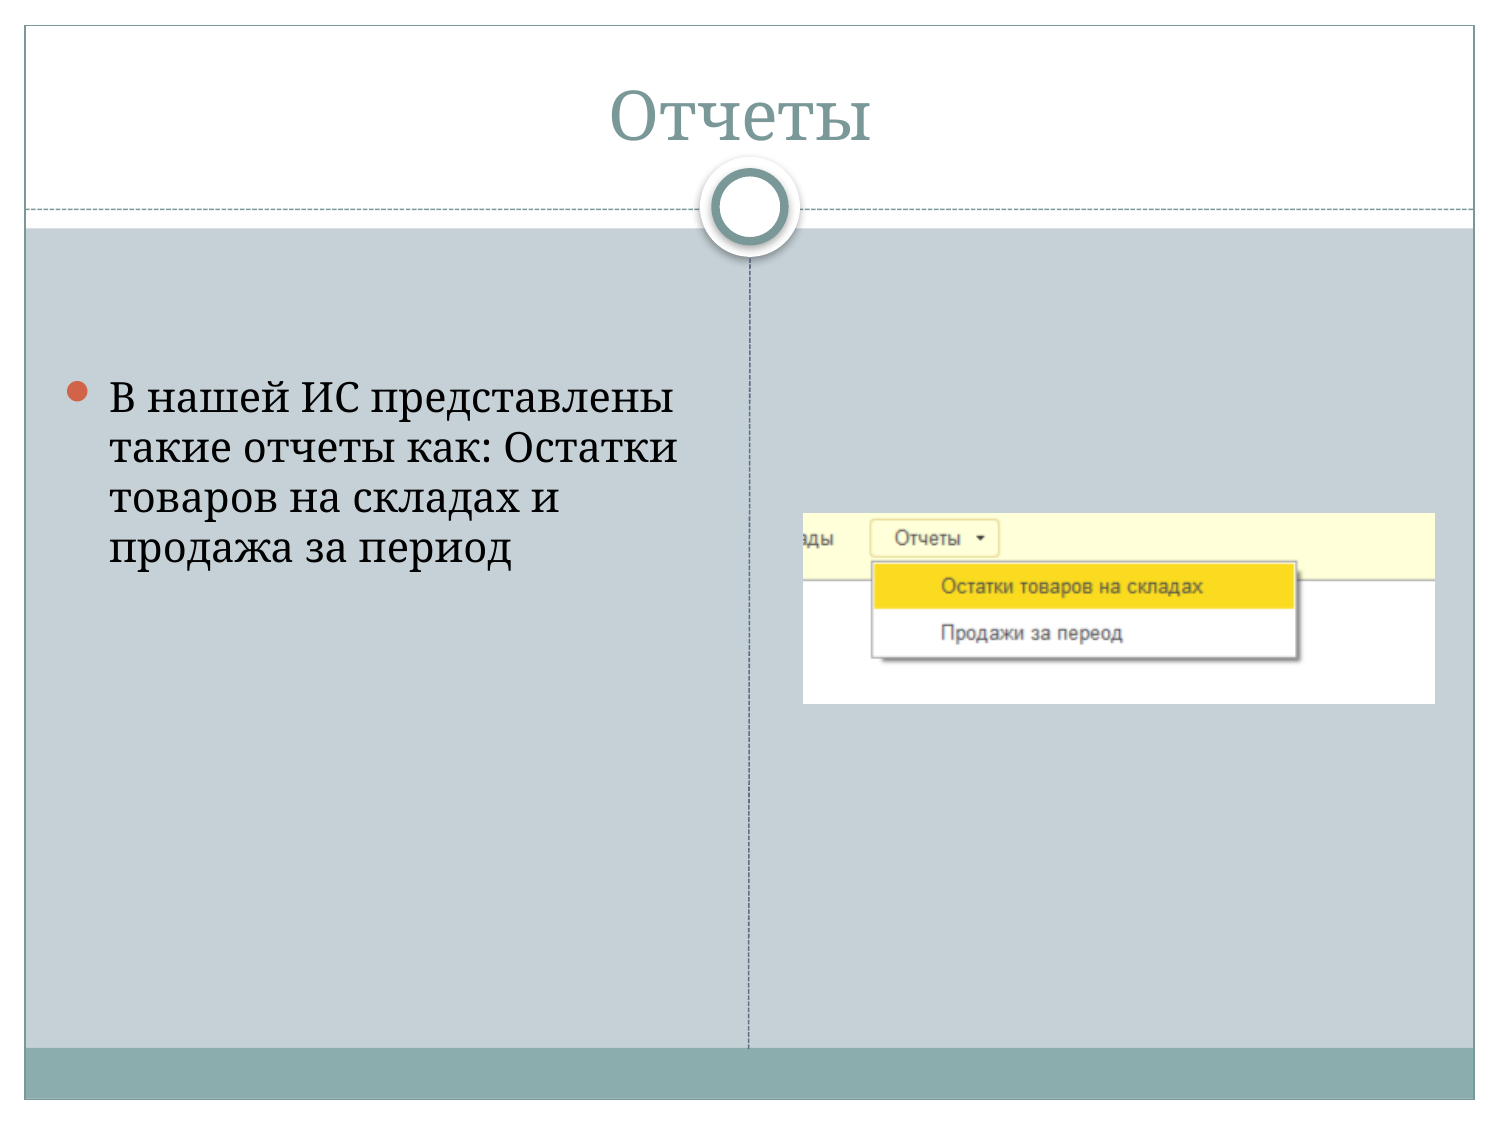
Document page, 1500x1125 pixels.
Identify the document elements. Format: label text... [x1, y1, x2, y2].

list В нашей ИС представлены такие отчеты как: Остатки товаров на складах и продажа за период [49, 363, 712, 993]
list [802, 513, 1435, 705]
title Отчеты [49, 37, 1450, 162]
